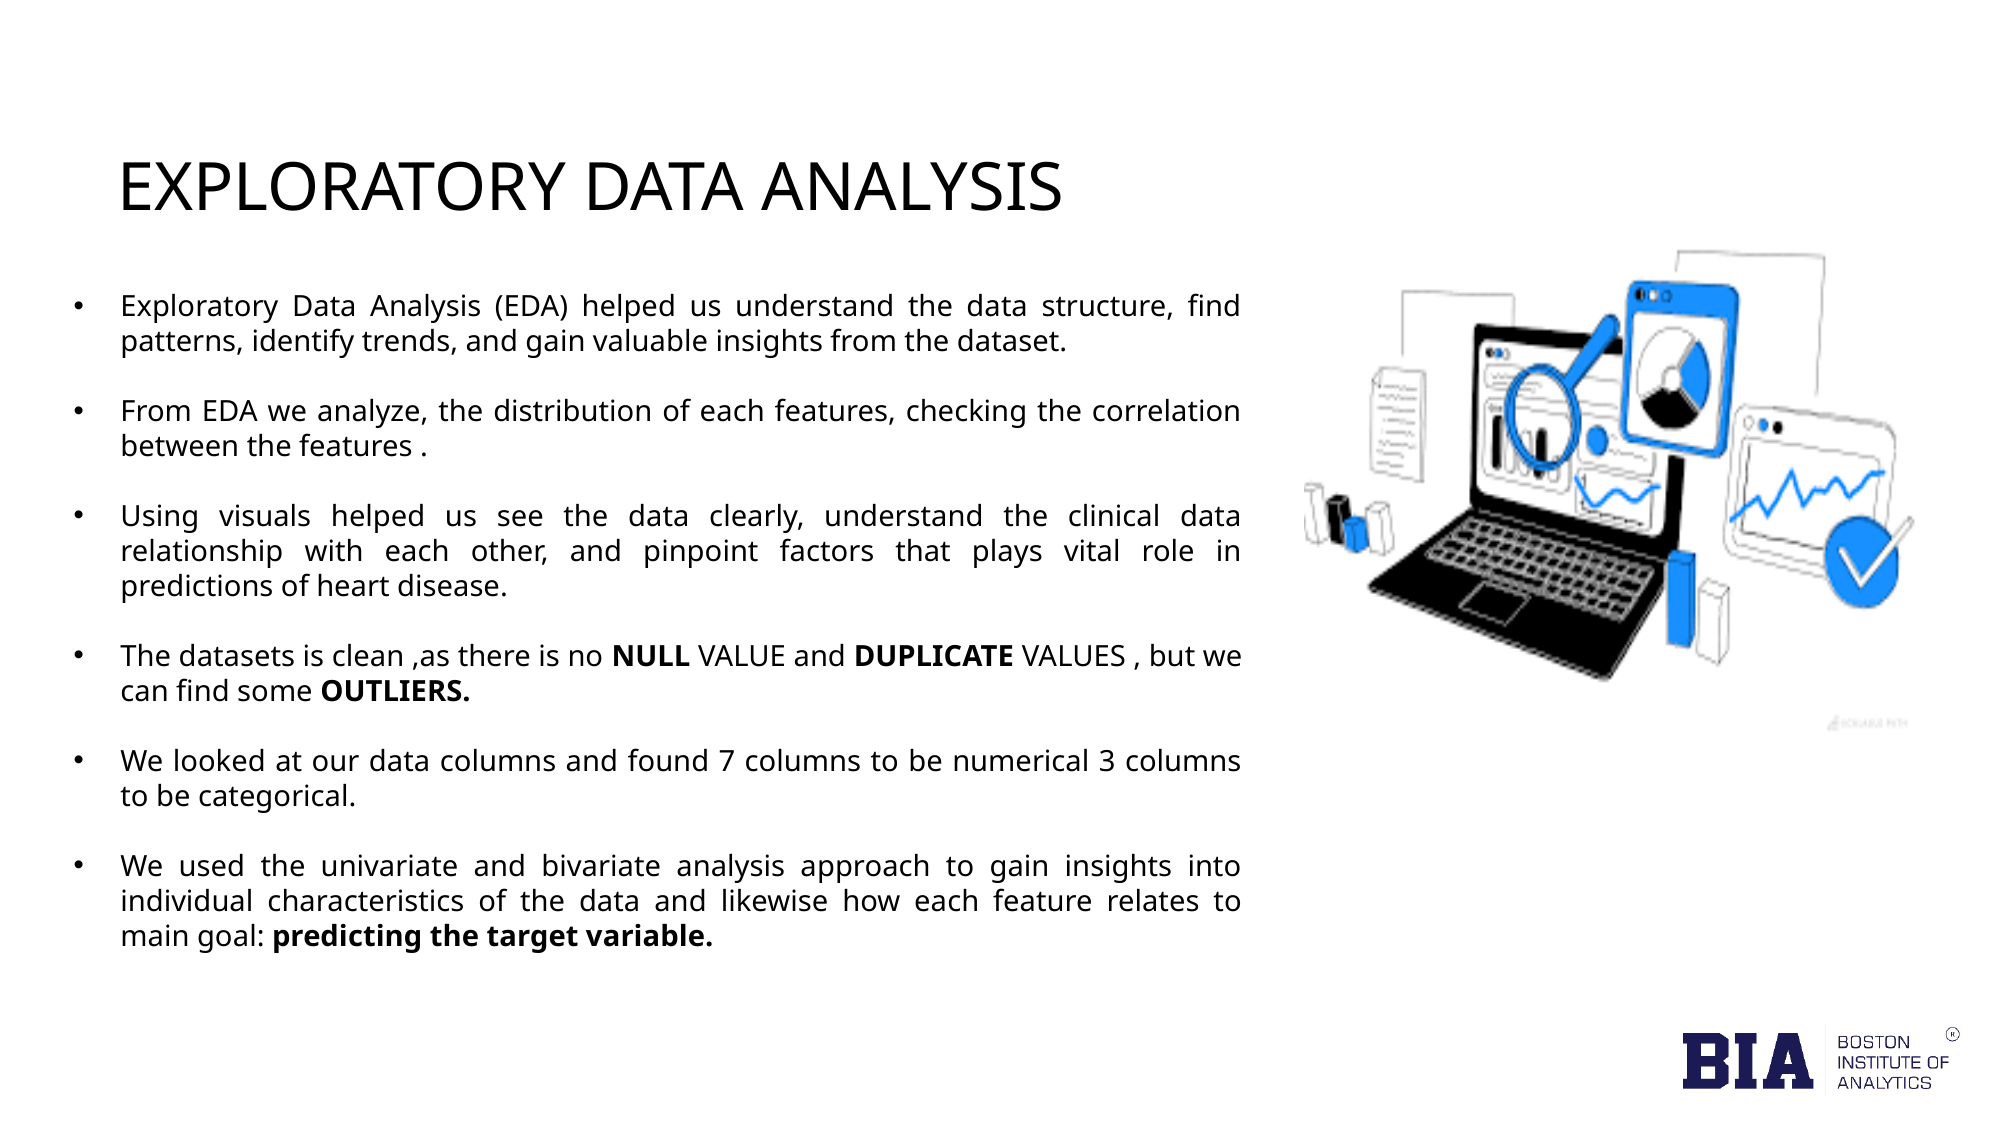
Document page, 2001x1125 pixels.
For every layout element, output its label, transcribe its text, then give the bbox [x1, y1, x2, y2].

picture [1304, 184, 1924, 750]
picture [1674, 1021, 1968, 1098]
text_box Exploratory Data Analysis (EDA) helped us understand the data structure, find patterns, identify trends, and gain valuable insights from the dataset. From EDA we analyze, the distribution of each features, checking the correlation between the features . Using visuals helped us see the data clearly, understand the clinical data relationship with each other, and pinpoint factors that plays vital role in predictions of heart disease. The datasets is clean ,as there is no NULL VALUE and DUPLICATE VALUES , but we can find some OUTLIERS. We looked at our data columns and found 7 columns to be numerical 3 columns to be categorical. We used the univariate and bivariate analysis approach to gain insights into individual characteristics of the data and likewise how each feature relates to main goal: predicting the target variable. [58, 280, 1258, 960]
text_box EXPLORATORY DATA ANALYSIS [102, 136, 1203, 232]
